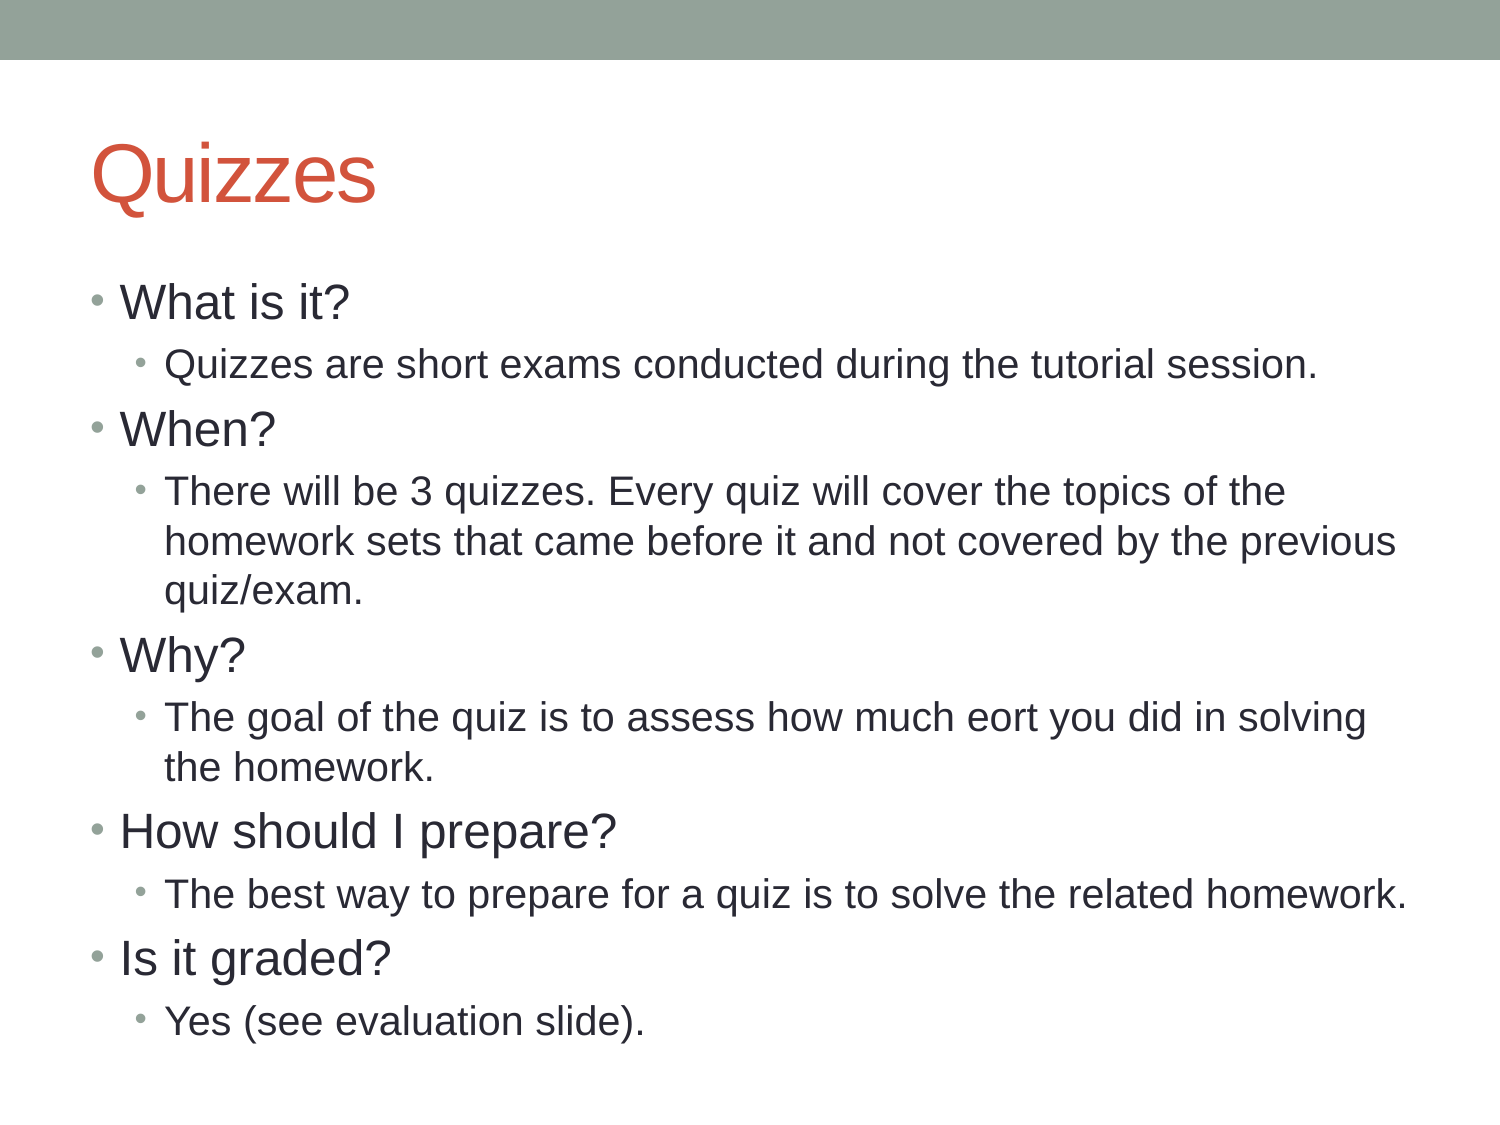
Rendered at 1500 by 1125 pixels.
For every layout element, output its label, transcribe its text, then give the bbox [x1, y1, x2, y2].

title Quizzes [75, 87, 1425, 250]
list What is it? Quizzes are short exams conducted during the tutorial session. When? There will be 3 quizzes. Every quiz will cover the topics of the homework sets that came before it and not covered by the previous quiz/exam. Why? The goal of the quiz is to assess how much eort you did in solving the homework. How should I prepare? The best way to prepare for a quiz is to solve the related homework. Is it graded? Yes (see evaluation slide). [75, 262, 1425, 1063]
